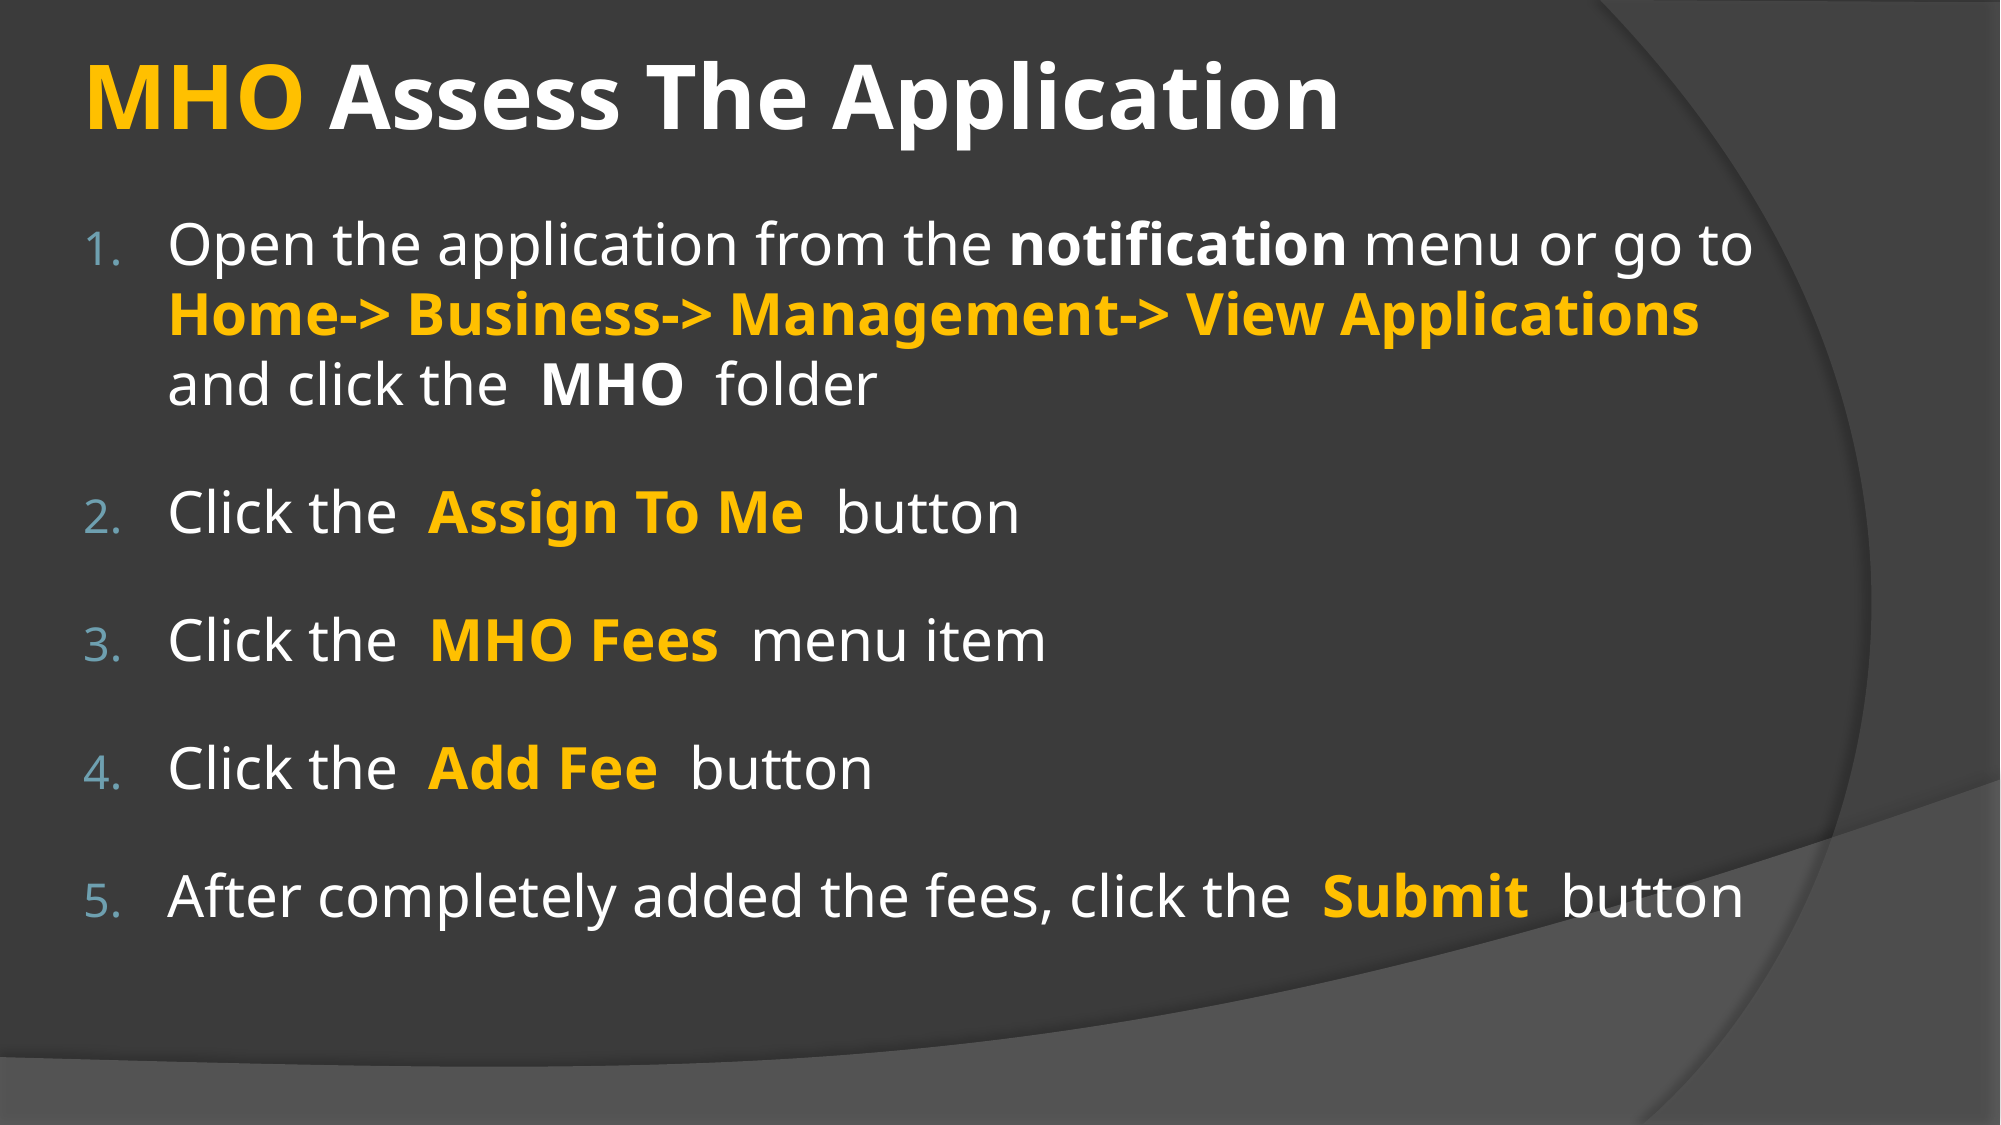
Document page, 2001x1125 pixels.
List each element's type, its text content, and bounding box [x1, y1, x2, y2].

title MHO Assess The Application [75, 24, 1963, 163]
list Open the application from the notification menu or go to Home-> Business-> Management-> View Applications and click the MHO folder Click the Assign To Me button Click the MHO Fees menu item Click the Add Fee button After completely added the fees, click the Submit button [62, 200, 1963, 1113]
